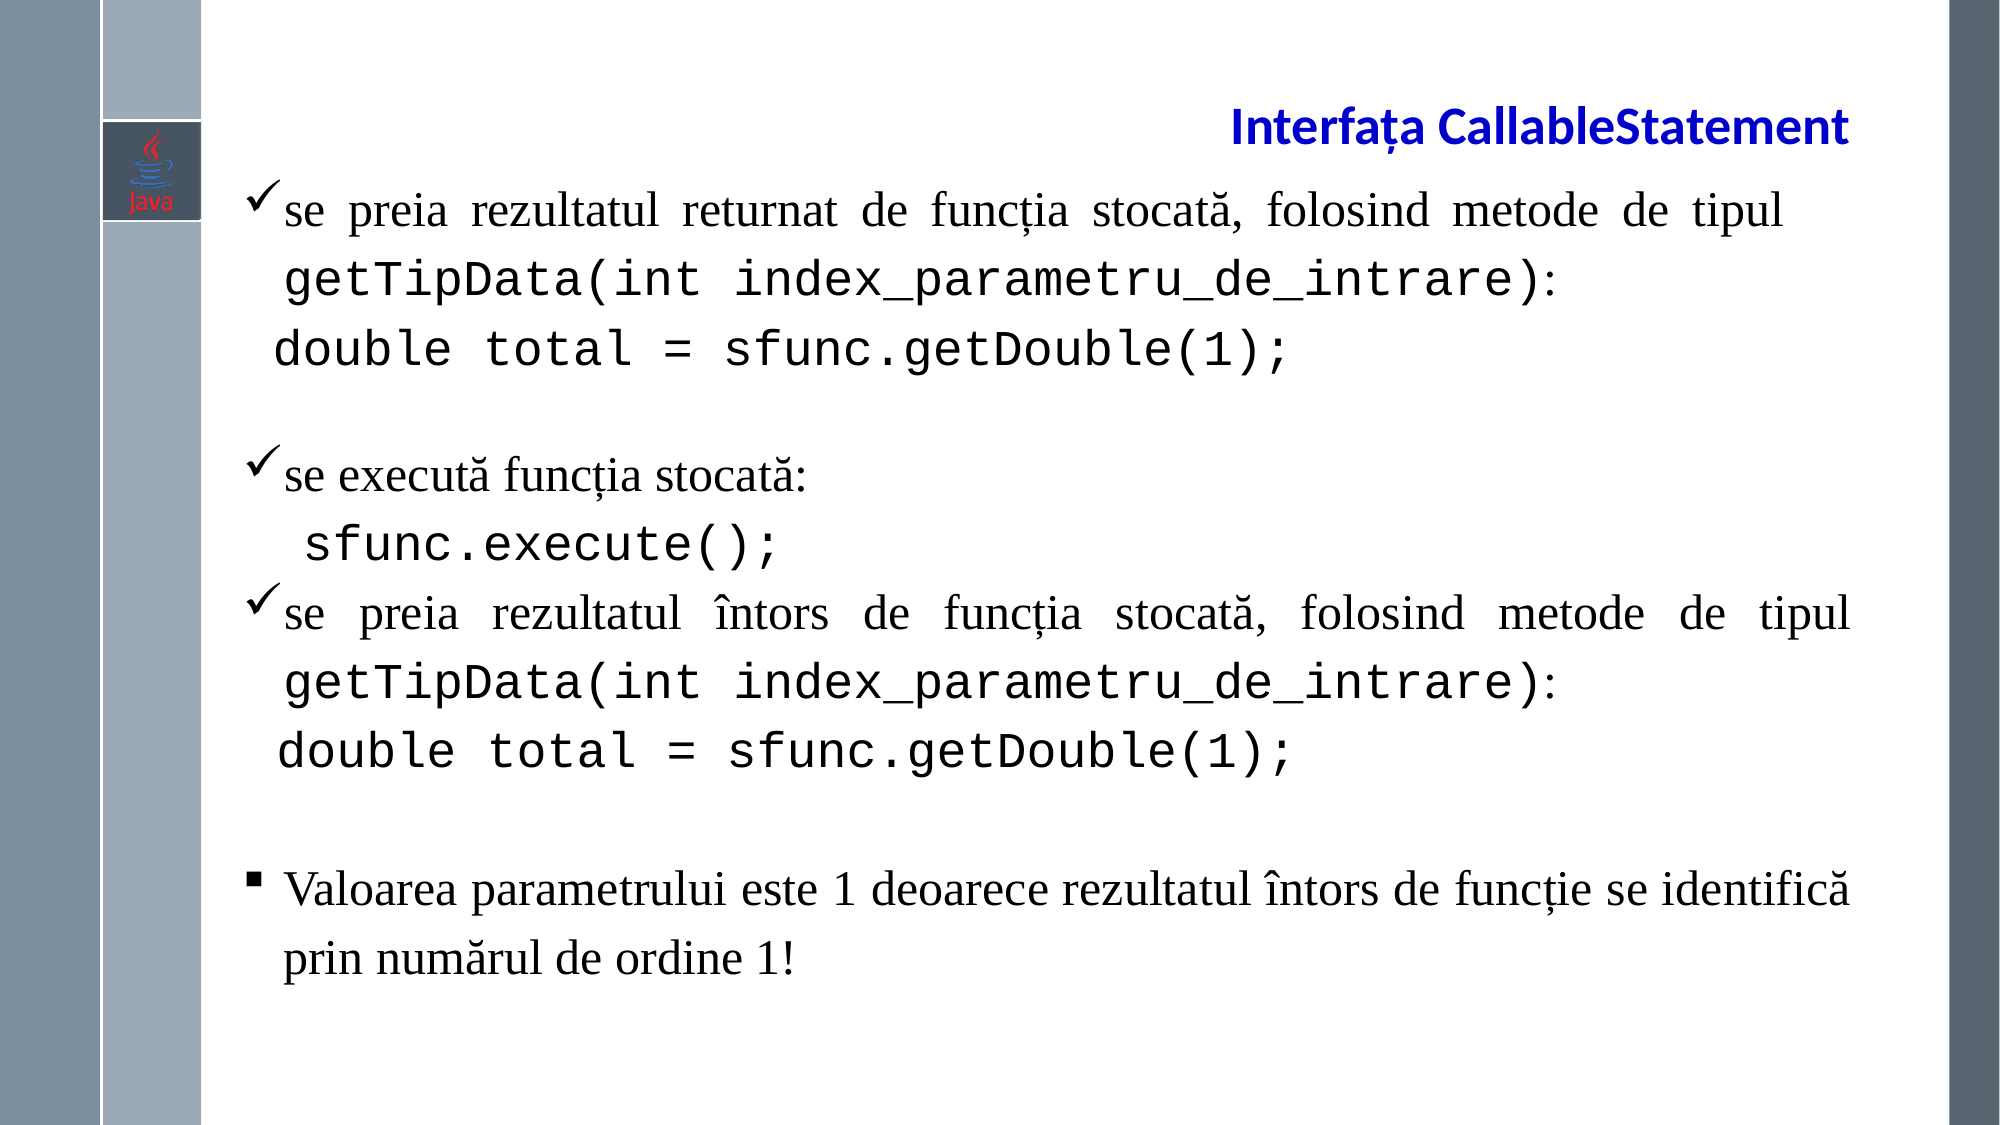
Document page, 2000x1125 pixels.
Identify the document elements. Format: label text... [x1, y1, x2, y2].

list se preia rezultatul returnat de funcția stocată, folosind metode de tipul getTipData(int index_parametru_de_intrare): double total = sfunc.getDouble(1); se execută funcția stocată: sfunc.execute(); se preia rezultatul întors de funcția stocată, folosind metode de tipul getTipData(int index_parametru_de_intrare): double total = sfunc.getDouble(1); Valoarea parametrului este 1 deoarece rezultatul întors de funcție se identifică prin numărul de ordine 1! [227, 160, 1869, 1059]
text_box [102, 122, 200, 221]
title Interfața CallableStatement [261, 29, 1867, 160]
